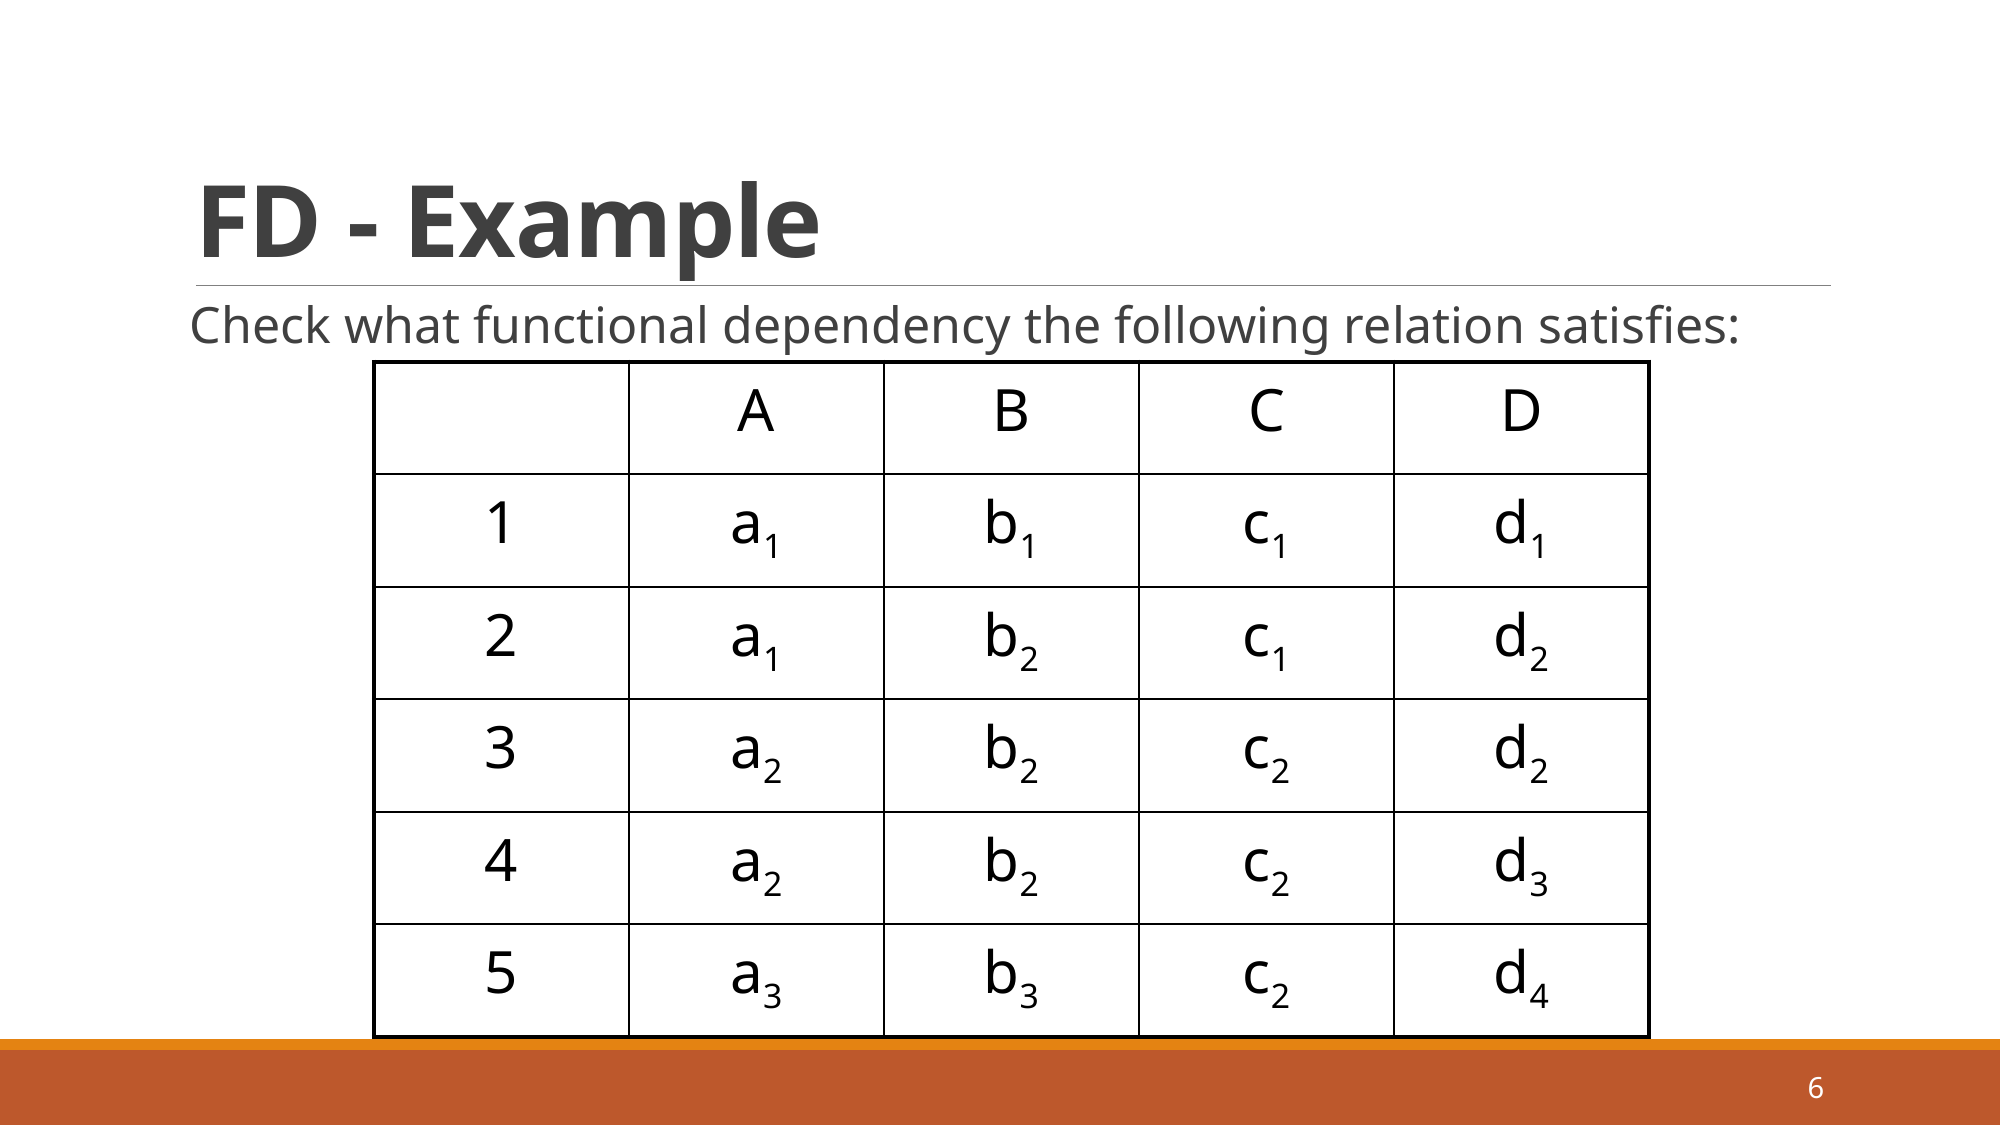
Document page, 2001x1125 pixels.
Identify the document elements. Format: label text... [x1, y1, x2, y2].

table_cell c2 [1140, 925, 1393, 1035]
table_cell c2 [1140, 813, 1393, 923]
table_cell 3 [376, 700, 628, 811]
table_cell b2 [885, 588, 1138, 698]
table_header A [630, 364, 883, 473]
table_cell d2 [1395, 700, 1647, 811]
table_cell b1 [885, 475, 1138, 586]
table_cell b2 [885, 813, 1138, 923]
table_cell b2 [885, 700, 1138, 811]
table_cell c2 [1140, 700, 1393, 811]
table_cell 1 [376, 475, 628, 586]
table_cell a1 [630, 475, 883, 586]
table_cell d2 [1395, 588, 1647, 698]
table_cell c1 [1140, 588, 1393, 698]
table_cell a2 [630, 813, 883, 923]
table_header B [885, 364, 1138, 473]
text_box FD - Example [179, 46, 1830, 285]
table_cell d3 [1395, 813, 1647, 923]
table_cell a1 [630, 588, 883, 698]
table_cell d4 [1395, 925, 1647, 1035]
table_header [376, 364, 628, 473]
text_box Check what functional dependency the following relation satisfies: [175, 285, 1887, 361]
table_cell d1 [1395, 475, 1647, 586]
table_cell c1 [1140, 475, 1393, 586]
table_cell 5 [376, 925, 628, 1035]
table_header C [1140, 364, 1393, 473]
table_cell b3 [885, 925, 1138, 1035]
slide_number 6 [1624, 1059, 1840, 1120]
table_header D [1395, 364, 1647, 473]
table_cell a3 [630, 925, 883, 1035]
table_cell 2 [376, 588, 628, 698]
table_cell a2 [630, 700, 883, 811]
table_cell 4 [376, 813, 628, 923]
